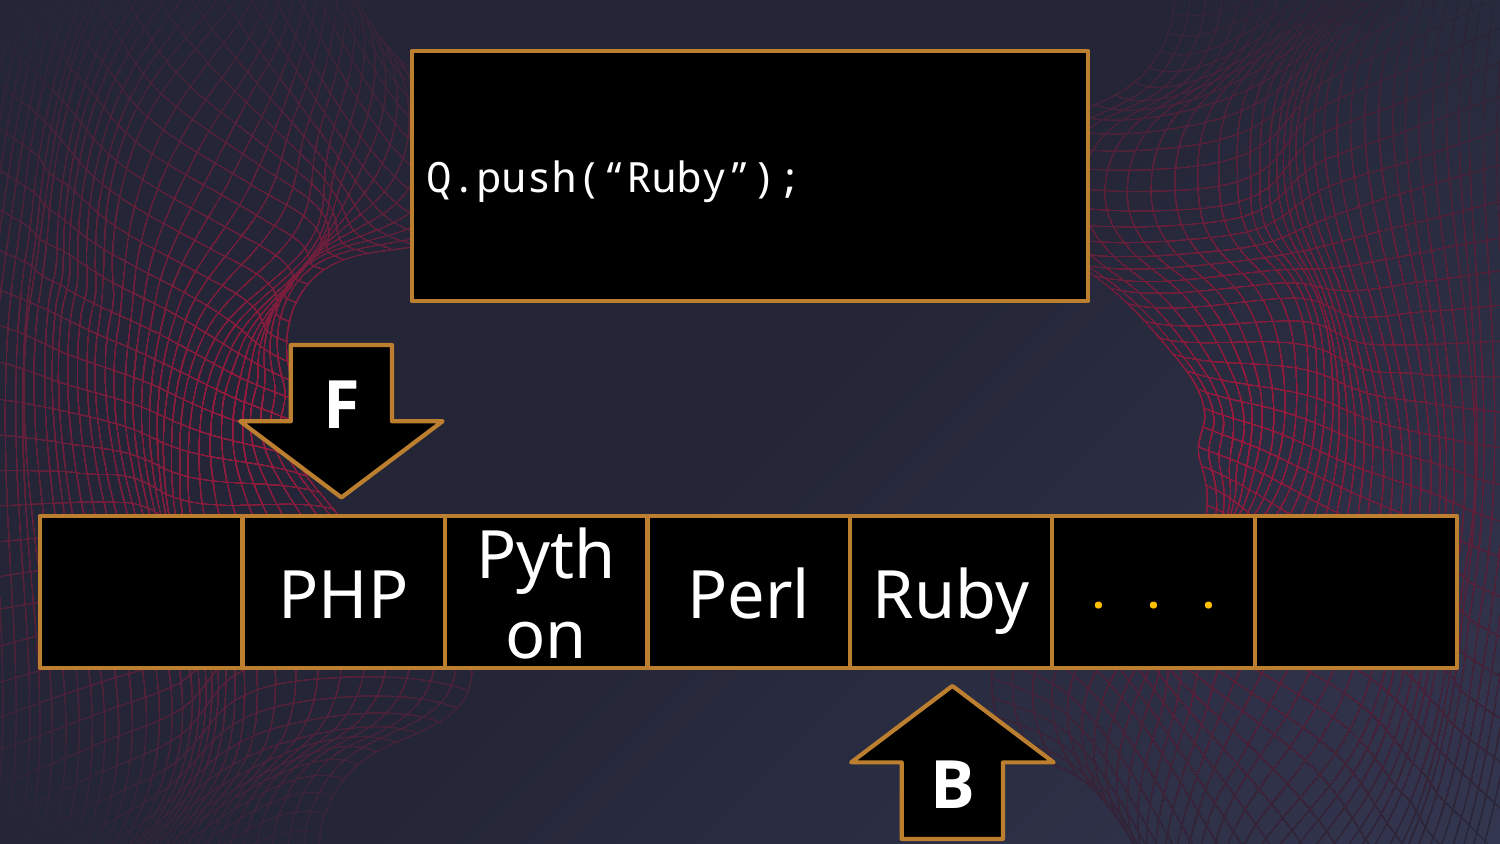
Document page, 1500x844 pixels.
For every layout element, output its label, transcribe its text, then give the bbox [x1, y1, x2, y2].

text_box B [849, 684, 1056, 842]
text_box [38, 514, 241, 670]
text_box Q.push(“Ruby”); [410, 49, 1090, 303]
text_box Python [443, 514, 645, 670]
text_box PHP [241, 514, 443, 670]
text_box Ruby [848, 514, 1050, 670]
text_box [1253, 514, 1459, 670]
text_box F [238, 342, 445, 500]
text_box . . . [1050, 514, 1253, 670]
text_box Perl [645, 514, 848, 670]
